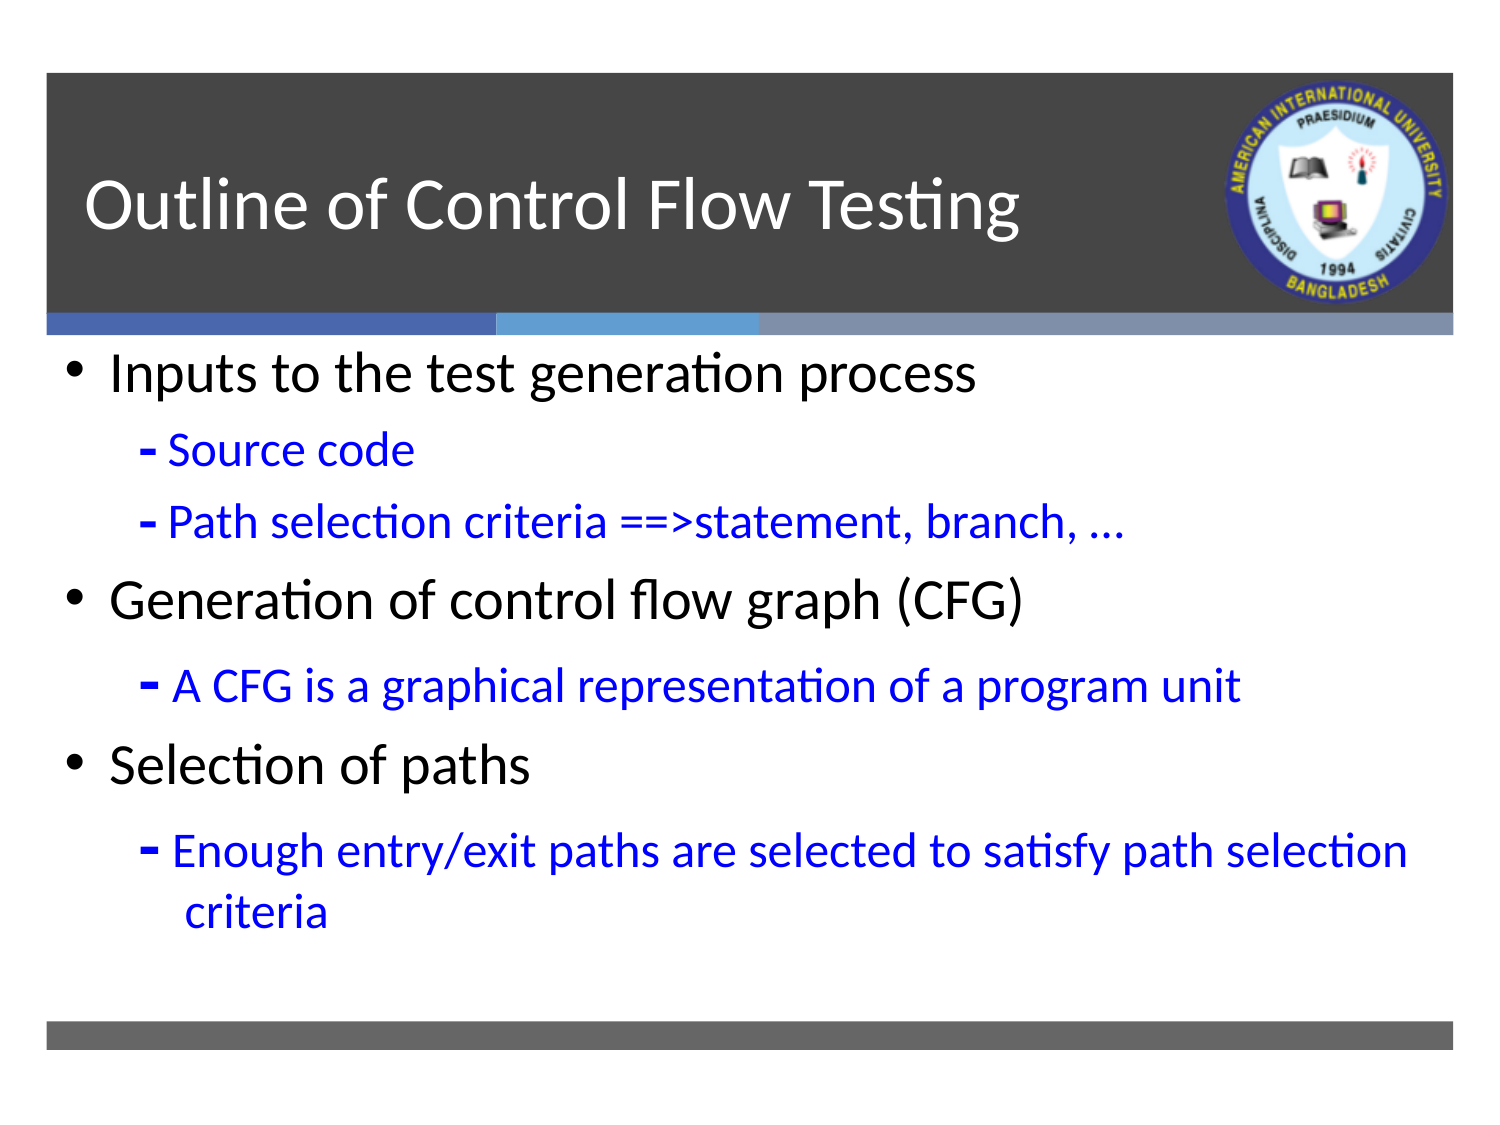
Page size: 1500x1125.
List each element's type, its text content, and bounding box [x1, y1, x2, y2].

title Outline of Control Flow Testing [69, 73, 1351, 253]
text_box Inputs to the test generation process  Source code  Path selection criteria ==>statement, branch, … Generation of control flow graph (CFG)  A CFG is a graphical representation of a program unit Selection of paths  Enough entry/exit paths are selected to satisfy path selection criteria [49, 326, 1449, 947]
picture [1220, 75, 1454, 310]
